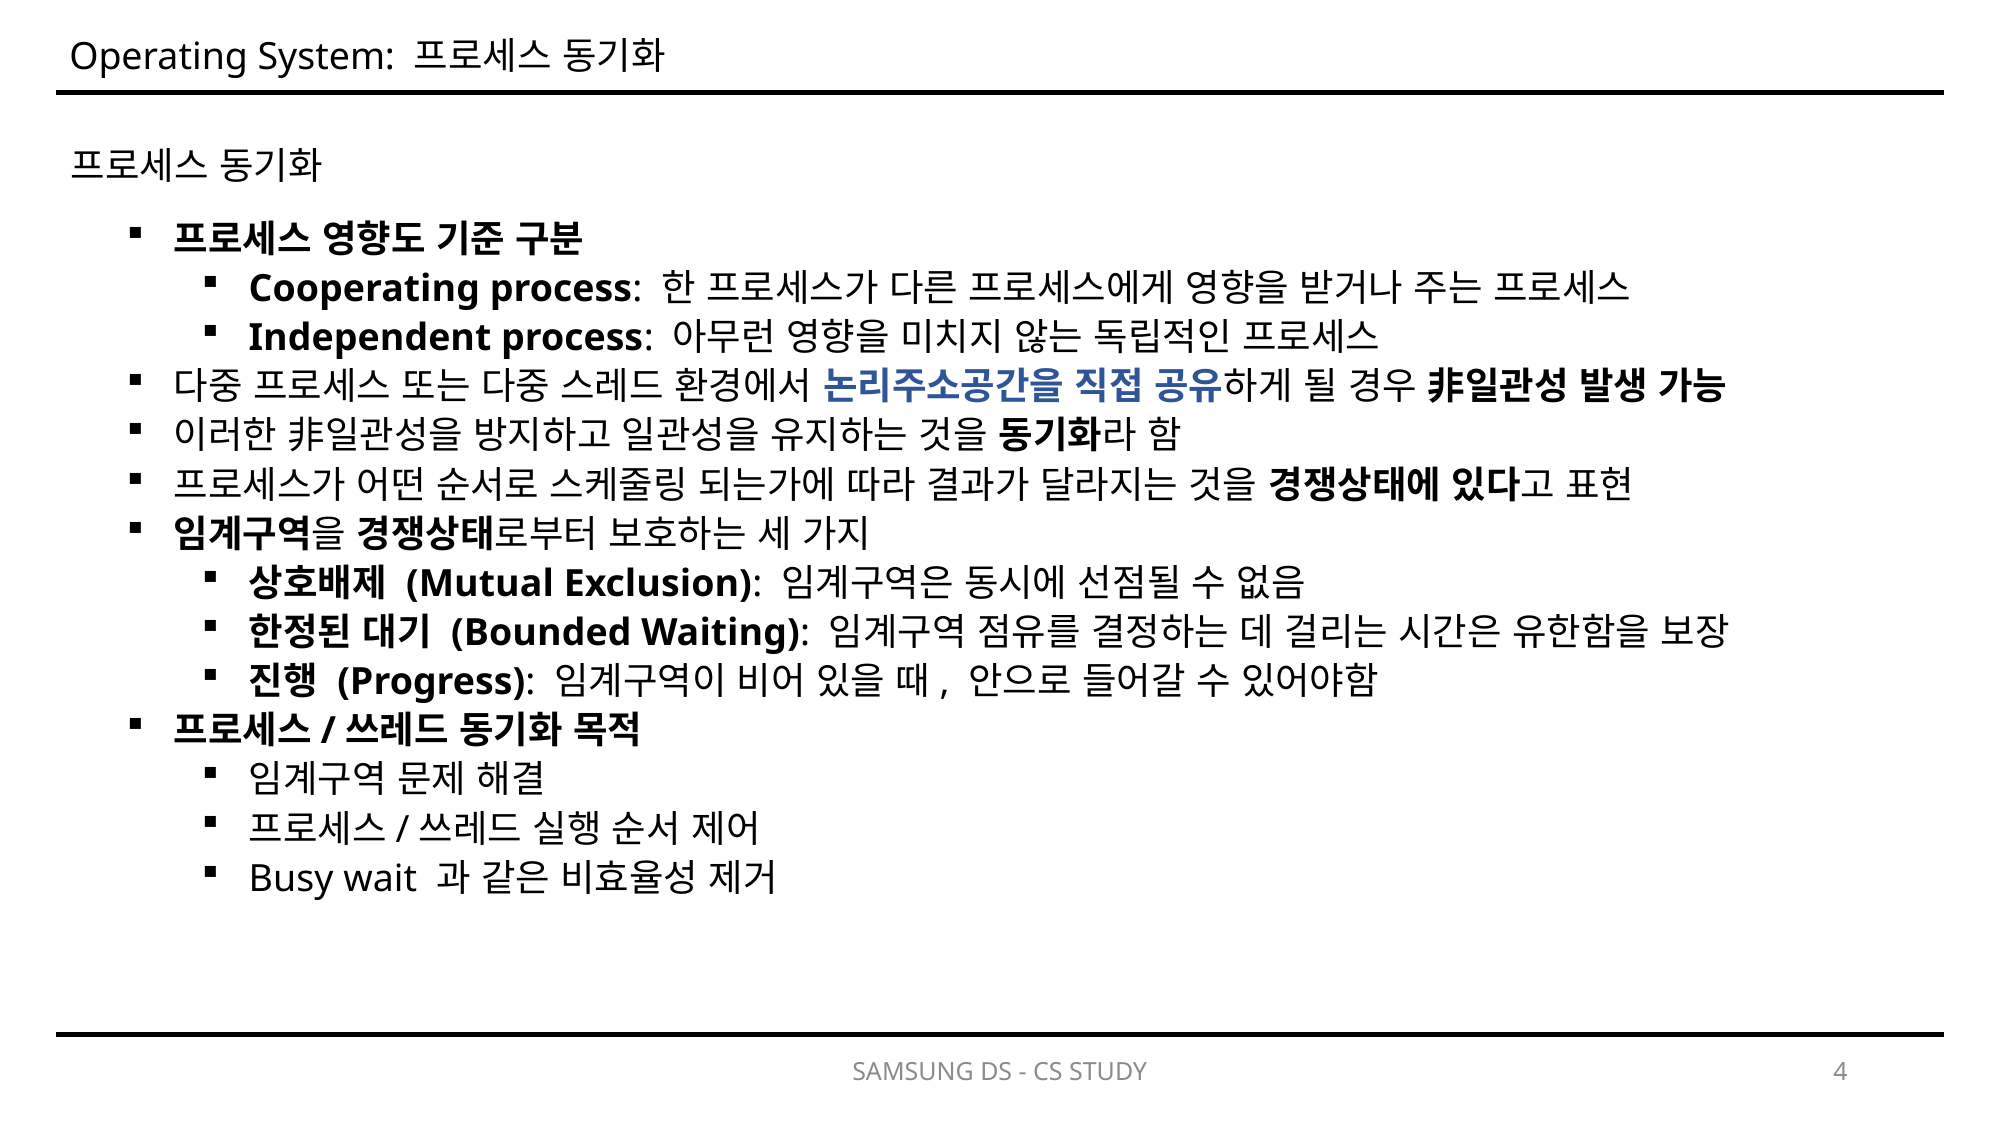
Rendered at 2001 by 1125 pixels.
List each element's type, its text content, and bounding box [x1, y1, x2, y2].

footer SAMSUNG DS - CS STUDY [662, 1042, 1338, 1103]
text_box Operating System: 프로세스 동기화 [54, 25, 1000, 85]
text_box 프로세스 영향도 기준 구분 Cooperating process: 한 프로세스가 다른 프로세스에게 영향을 받거나 주는 프로세스 Independent process: 아무런 영향을 미치지 않는 독립적인 프로세스 다중 프로세스 또는 다중 스레드 환경에서 논리주소공간을 직접 공유하게 될 경우 非일관성 발생 가능 이러한 非일관성을 방지하고 일관성을 유지하는 것을 동기화라 함 프로세스가 어떤 순서로 스케줄링 되는가에 따라 결과가 달라지는 것을 경쟁상태에 있다고 표현 임계구역을 경쟁상태로부터 보호하는 세 가지 상호배제 (Mutual Exclusion): 임계구역은 동시에 선점될 수 없음 한정된 대기 (Bounded Waiting): 임계구역 점유를 결정하는 데 걸리는 시간은 유한함을 보장 진행 (Progress): 임계구역이 비어 있을 때, 안으로 들어갈 수 있어야함 프로세스/쓰레드 동기화 목적 임계구역 문제 해결 프로세스/쓰레드 실행 순서 제어 Busy wait 과 같은 비효율성 제거 [112, 207, 1888, 907]
text_box 프로세스 동기화 [55, 134, 950, 195]
slide_number 4 [1412, 1042, 1863, 1103]
